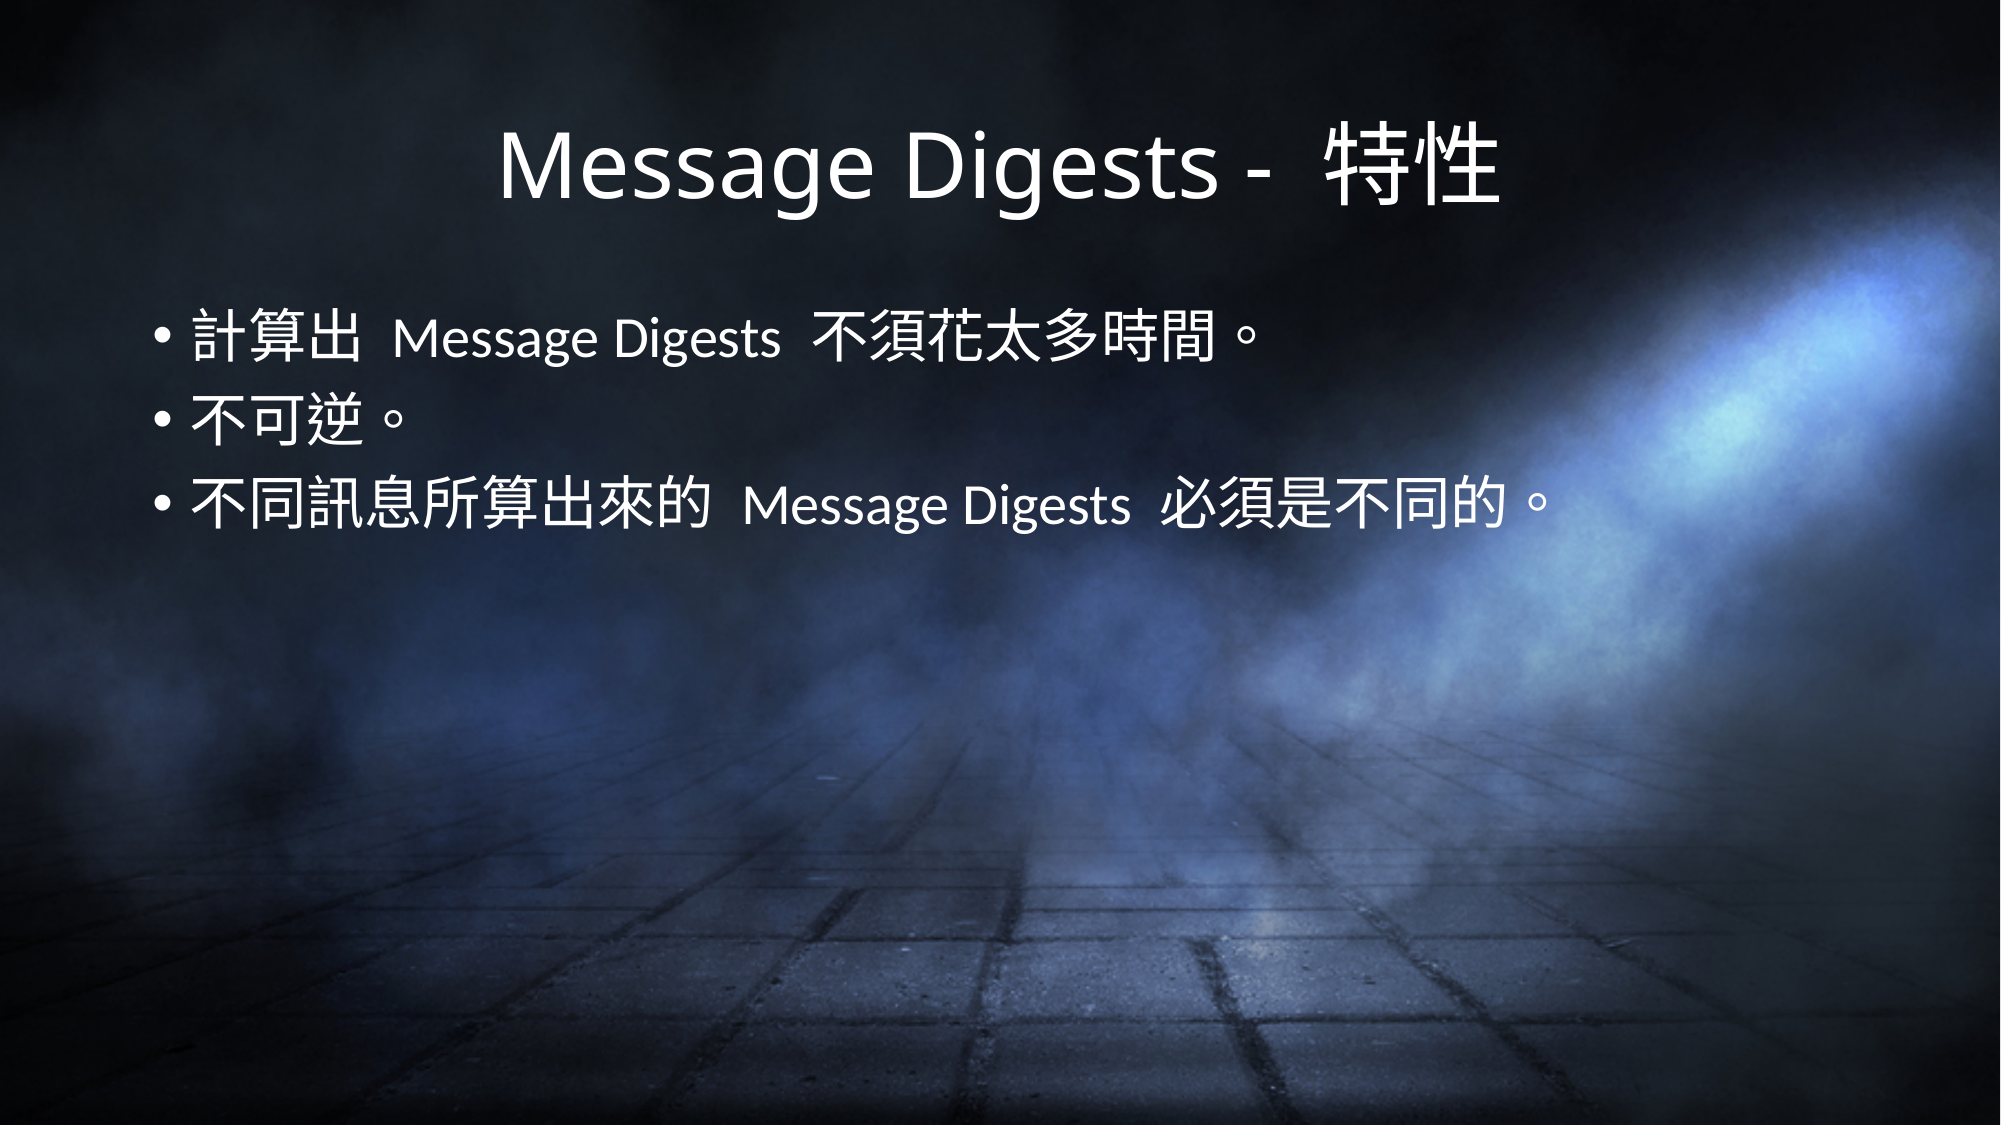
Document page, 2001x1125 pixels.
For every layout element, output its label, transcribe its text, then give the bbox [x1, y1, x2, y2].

title Message Digests - 特性 [137, 59, 1863, 278]
picture [0, 0, 2001, 1125]
list 計算出 Message Digests 不須花太多時間。 不可逆。 不同訊息所算出來的 Message Digests 必須是不同的。 [137, 299, 1863, 1014]
